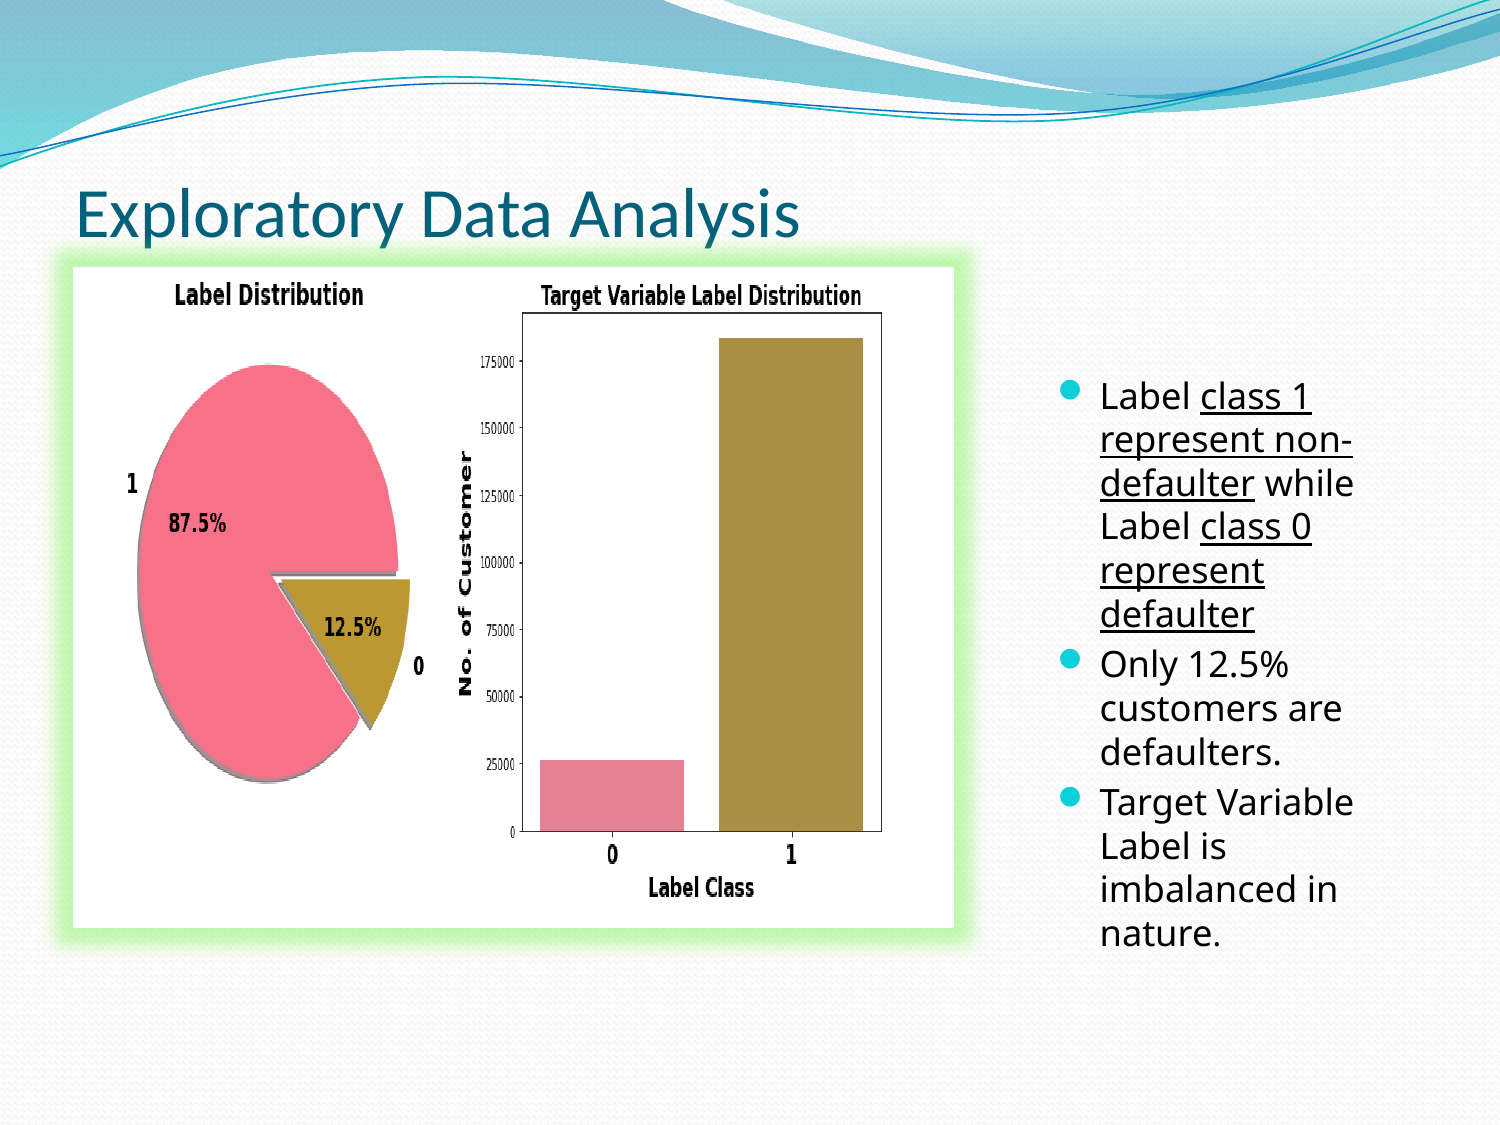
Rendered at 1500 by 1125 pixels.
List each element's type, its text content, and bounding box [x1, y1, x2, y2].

title Exploratory Data Analysis Target Variable Label Distribution [75, 115, 1425, 303]
list Label class 1 represent non-defaulter while Label class 0 represent defaulter Only 12.5% customers are defaulters. Target Variable Label is imbalanced in nature. [1042, 365, 1429, 962]
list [74, 269, 953, 927]
